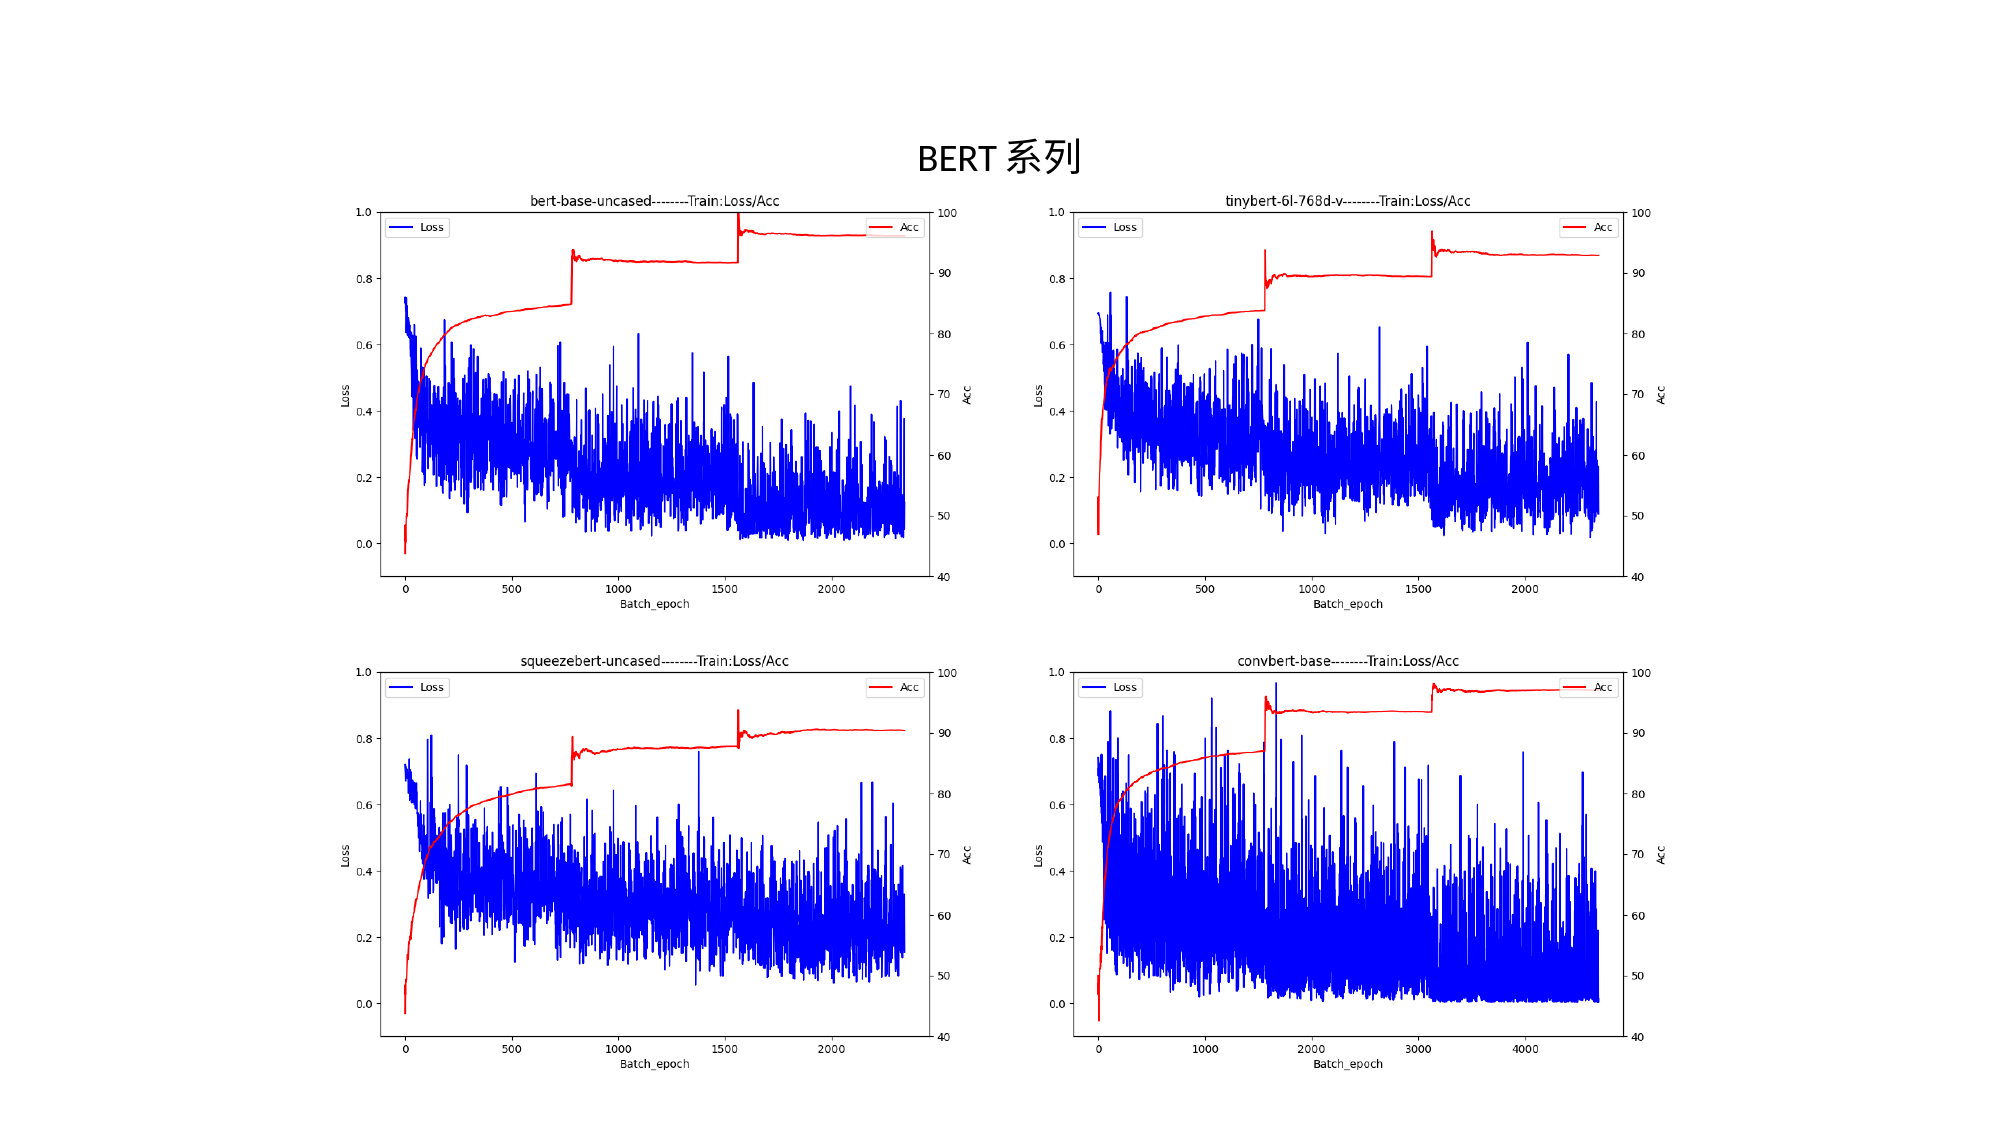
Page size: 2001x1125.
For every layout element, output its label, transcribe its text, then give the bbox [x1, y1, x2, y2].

subtitle BERT系列 [881, 129, 1119, 155]
picture [291, 155, 1694, 1088]
